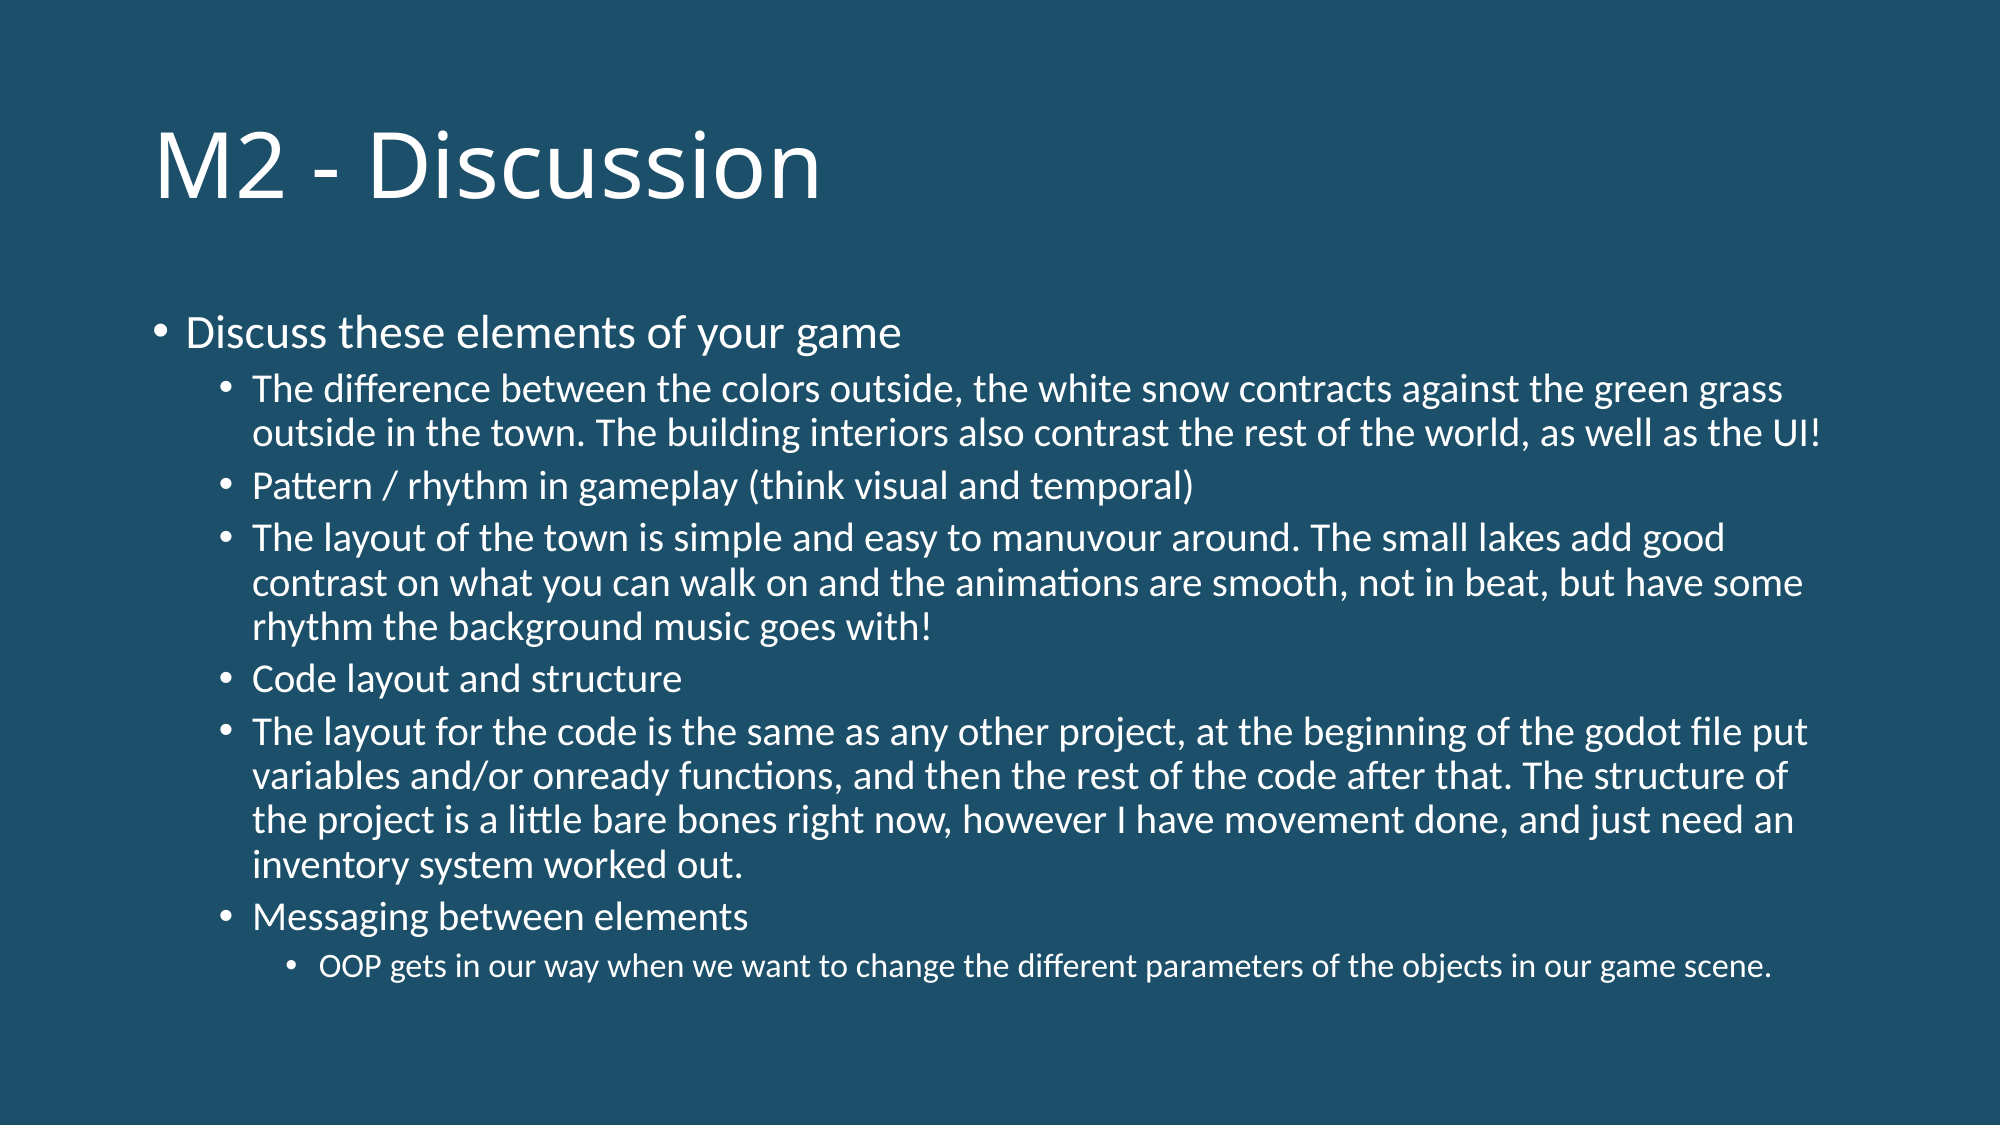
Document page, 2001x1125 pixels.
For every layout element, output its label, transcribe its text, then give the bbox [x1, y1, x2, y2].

list Discuss these elements of your game The difference between the colors outside, the white snow contracts against the green grass outside in the town. The building interiors also contrast the rest of the world, as well as the UI! Pattern / rhythm in gameplay (think visual and temporal) The layout of the town is simple and easy to manuvour around. The small lakes add good contrast on what you can walk on and the animations are smooth, not in beat, but have some rhythm the background music goes with! Code layout and structure The layout for the code is the same as any other project, at the beginning of the godot file put variables and/or onready functions, and then the rest of the code after that. The structure of the project is a little bare bones right now, however I have movement done, and just need an inventory system worked out. Messaging between elements OOP gets in our way when we want to change the different parameters of the objects in our game scene. [137, 299, 1863, 1014]
title M2 - Discussion [137, 59, 1863, 278]
